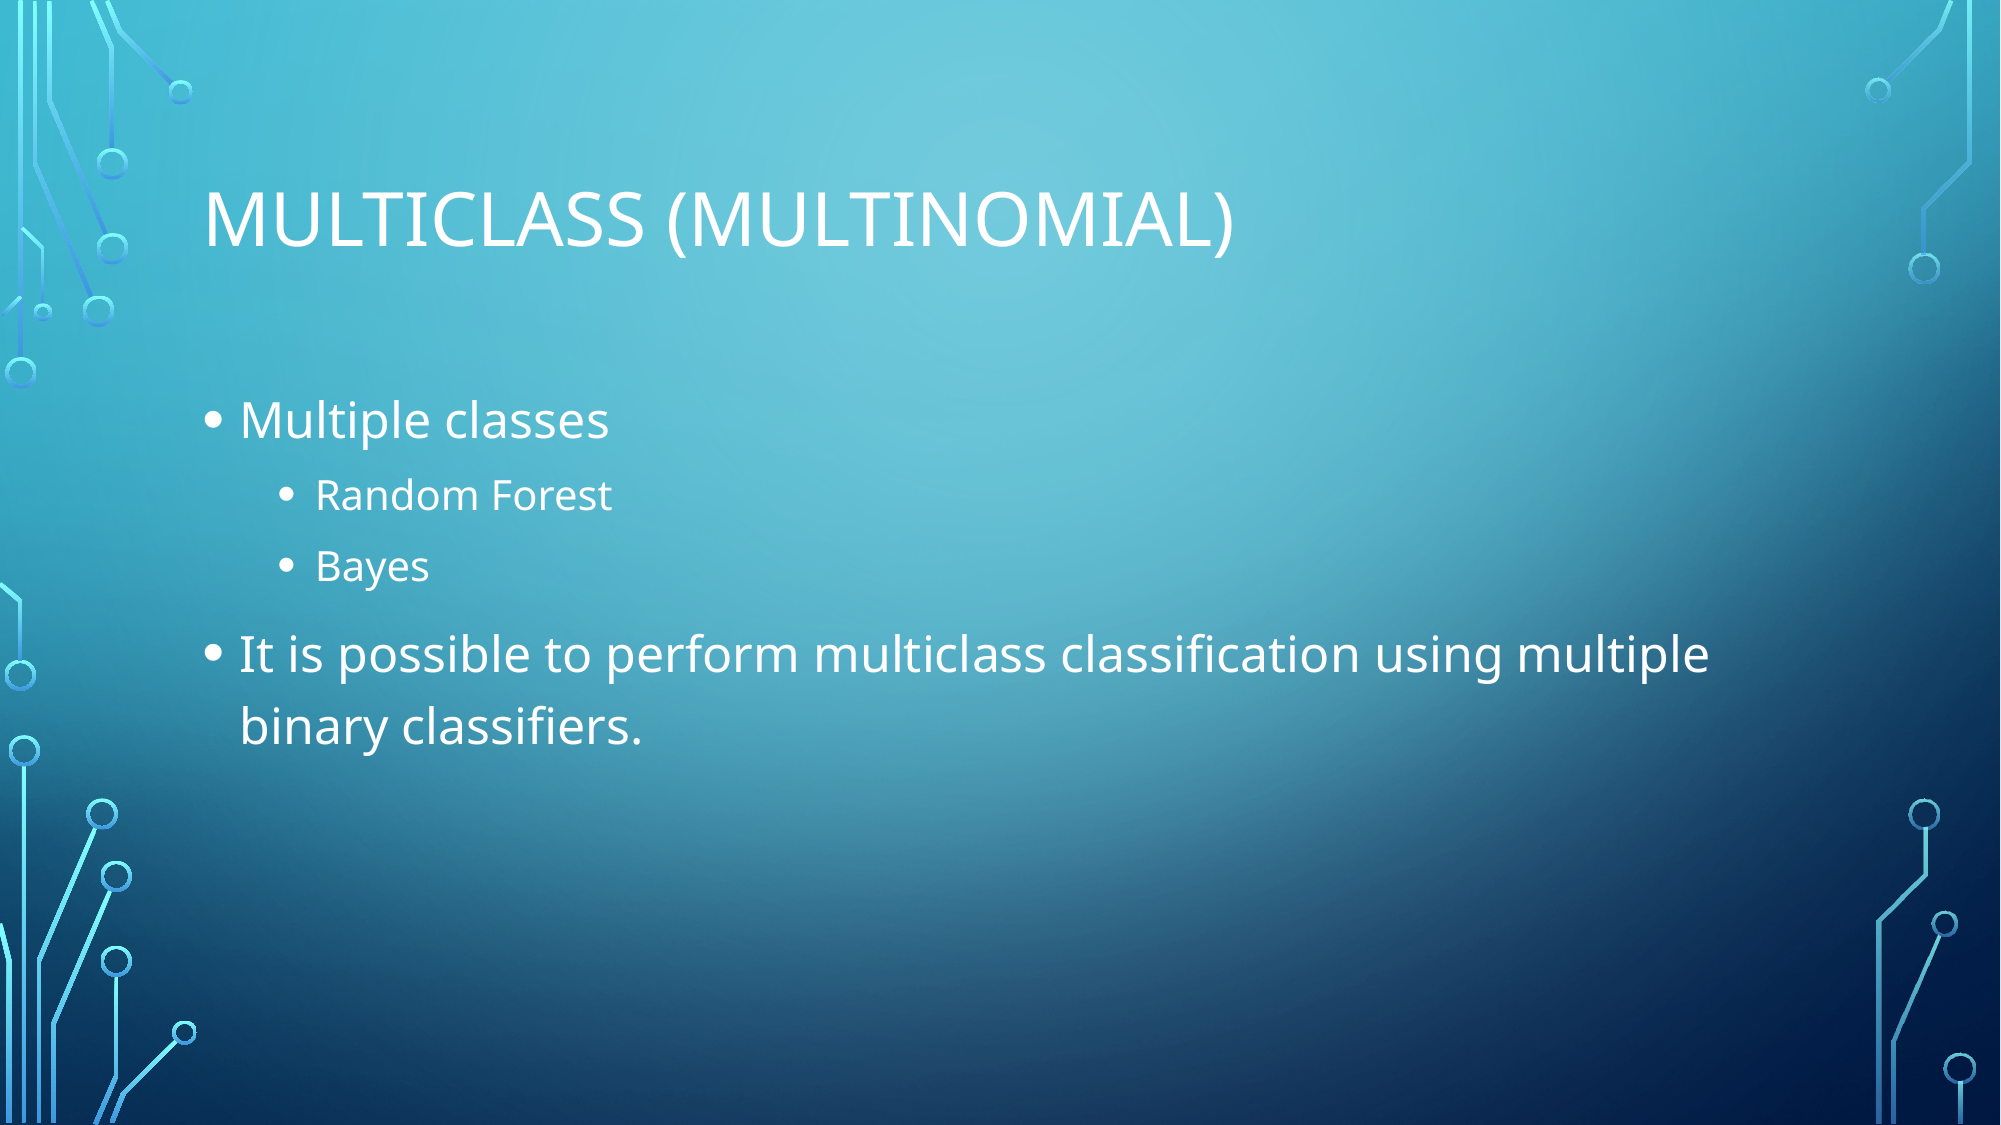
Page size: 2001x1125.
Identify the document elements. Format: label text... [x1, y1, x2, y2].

list Multiple classes Random Forest Bayes It is possible to perform multiclass classification using multiple binary classifiers. [187, 369, 1813, 950]
title Multiclass (Multinomial) [187, 101, 1813, 344]
